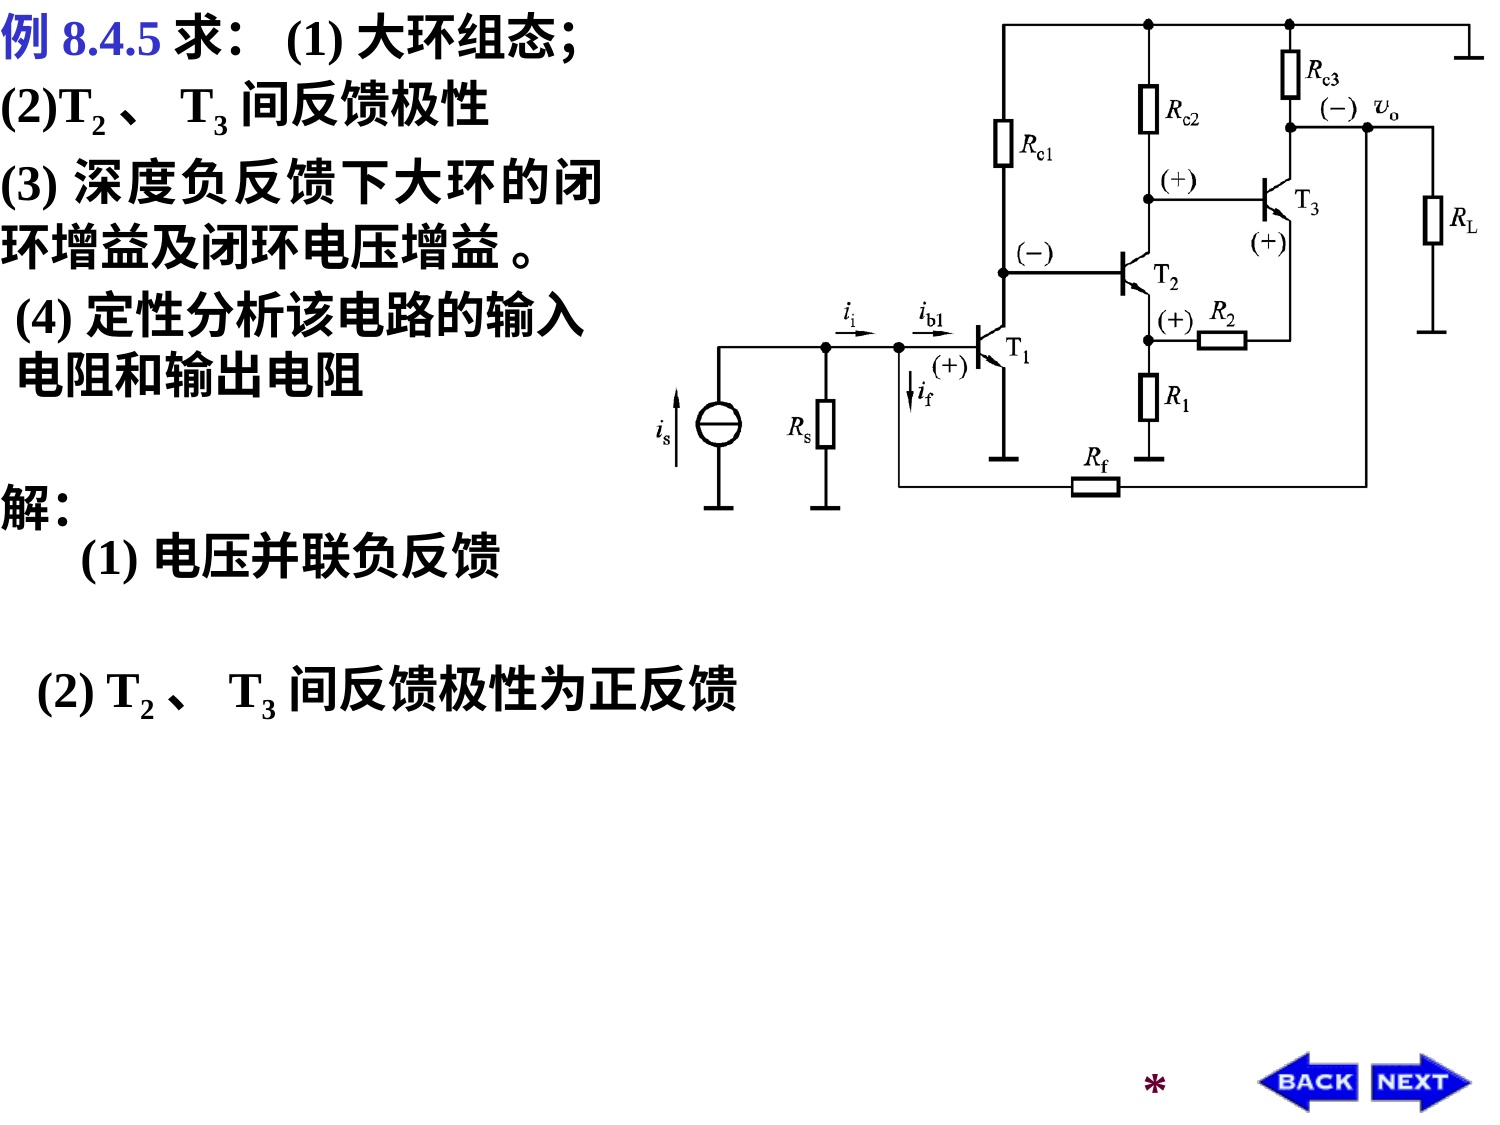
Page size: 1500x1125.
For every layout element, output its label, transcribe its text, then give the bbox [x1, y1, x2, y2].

text_box (1)电压并联负反馈 [80, 518, 537, 585]
text_box * [1127, 1049, 1204, 1125]
text_box (4)定性分析该电路的输入电阻和输出电阻 [0, 275, 638, 411]
picture [1249, 1049, 1480, 1116]
text_box (3)深度负反馈下大环的闭环增益及闭环电压增益 。 [0, 143, 604, 275]
text_box 例8.4.5求：(1)大环组态； (2)T2、T3间反馈极性 [0, 0, 641, 141]
text_box 解： [0, 470, 152, 537]
picture [643, 0, 1500, 530]
text_box (2) T2、T3间反馈极性为正反馈 [36, 650, 1039, 726]
